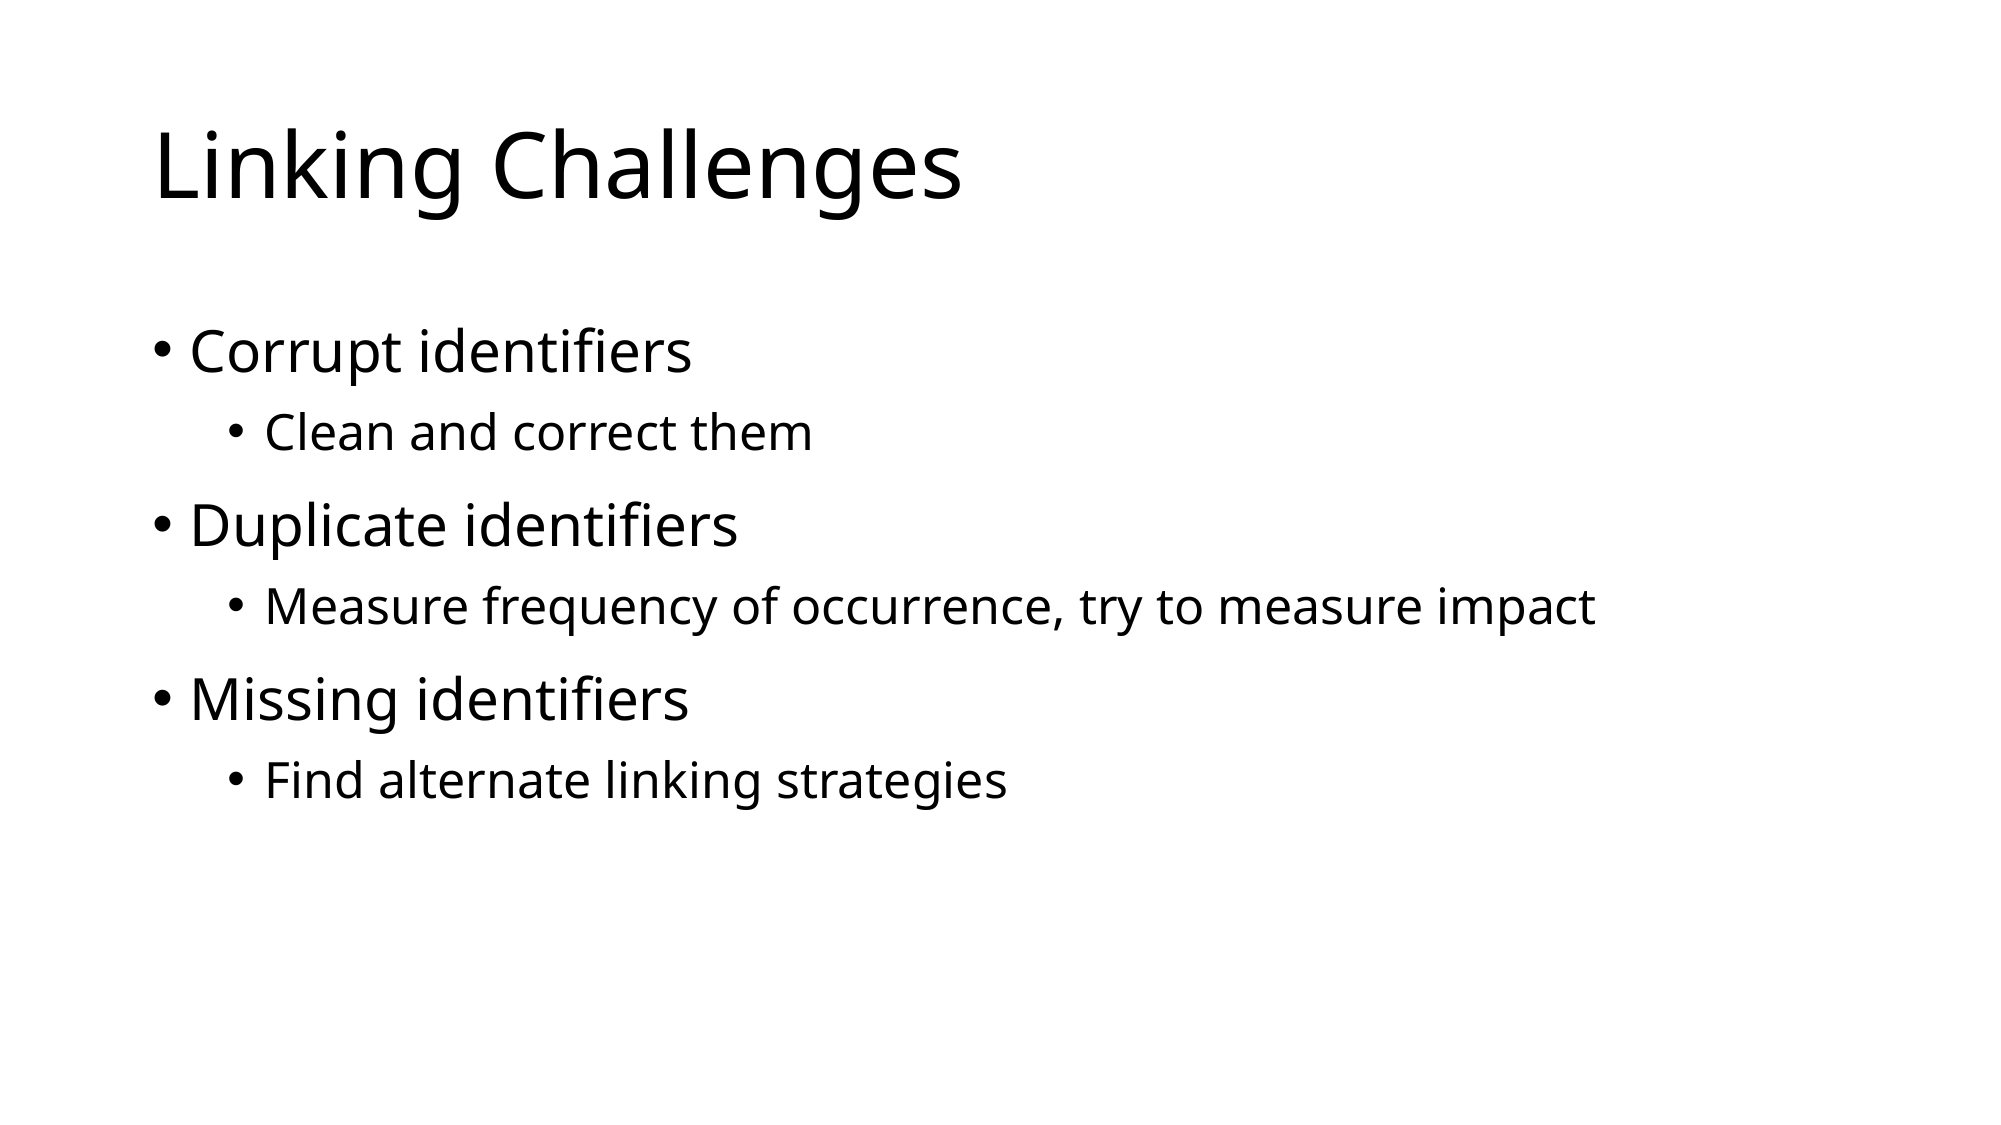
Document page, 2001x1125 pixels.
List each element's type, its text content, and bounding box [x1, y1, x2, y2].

list Corrupt identifiers Clean and correct them Duplicate identifiers Measure frequency of occurrence, try to measure impact Missing identifiers Find alternate linking strategies [137, 299, 1863, 1014]
title Linking Challenges [137, 59, 1863, 278]
